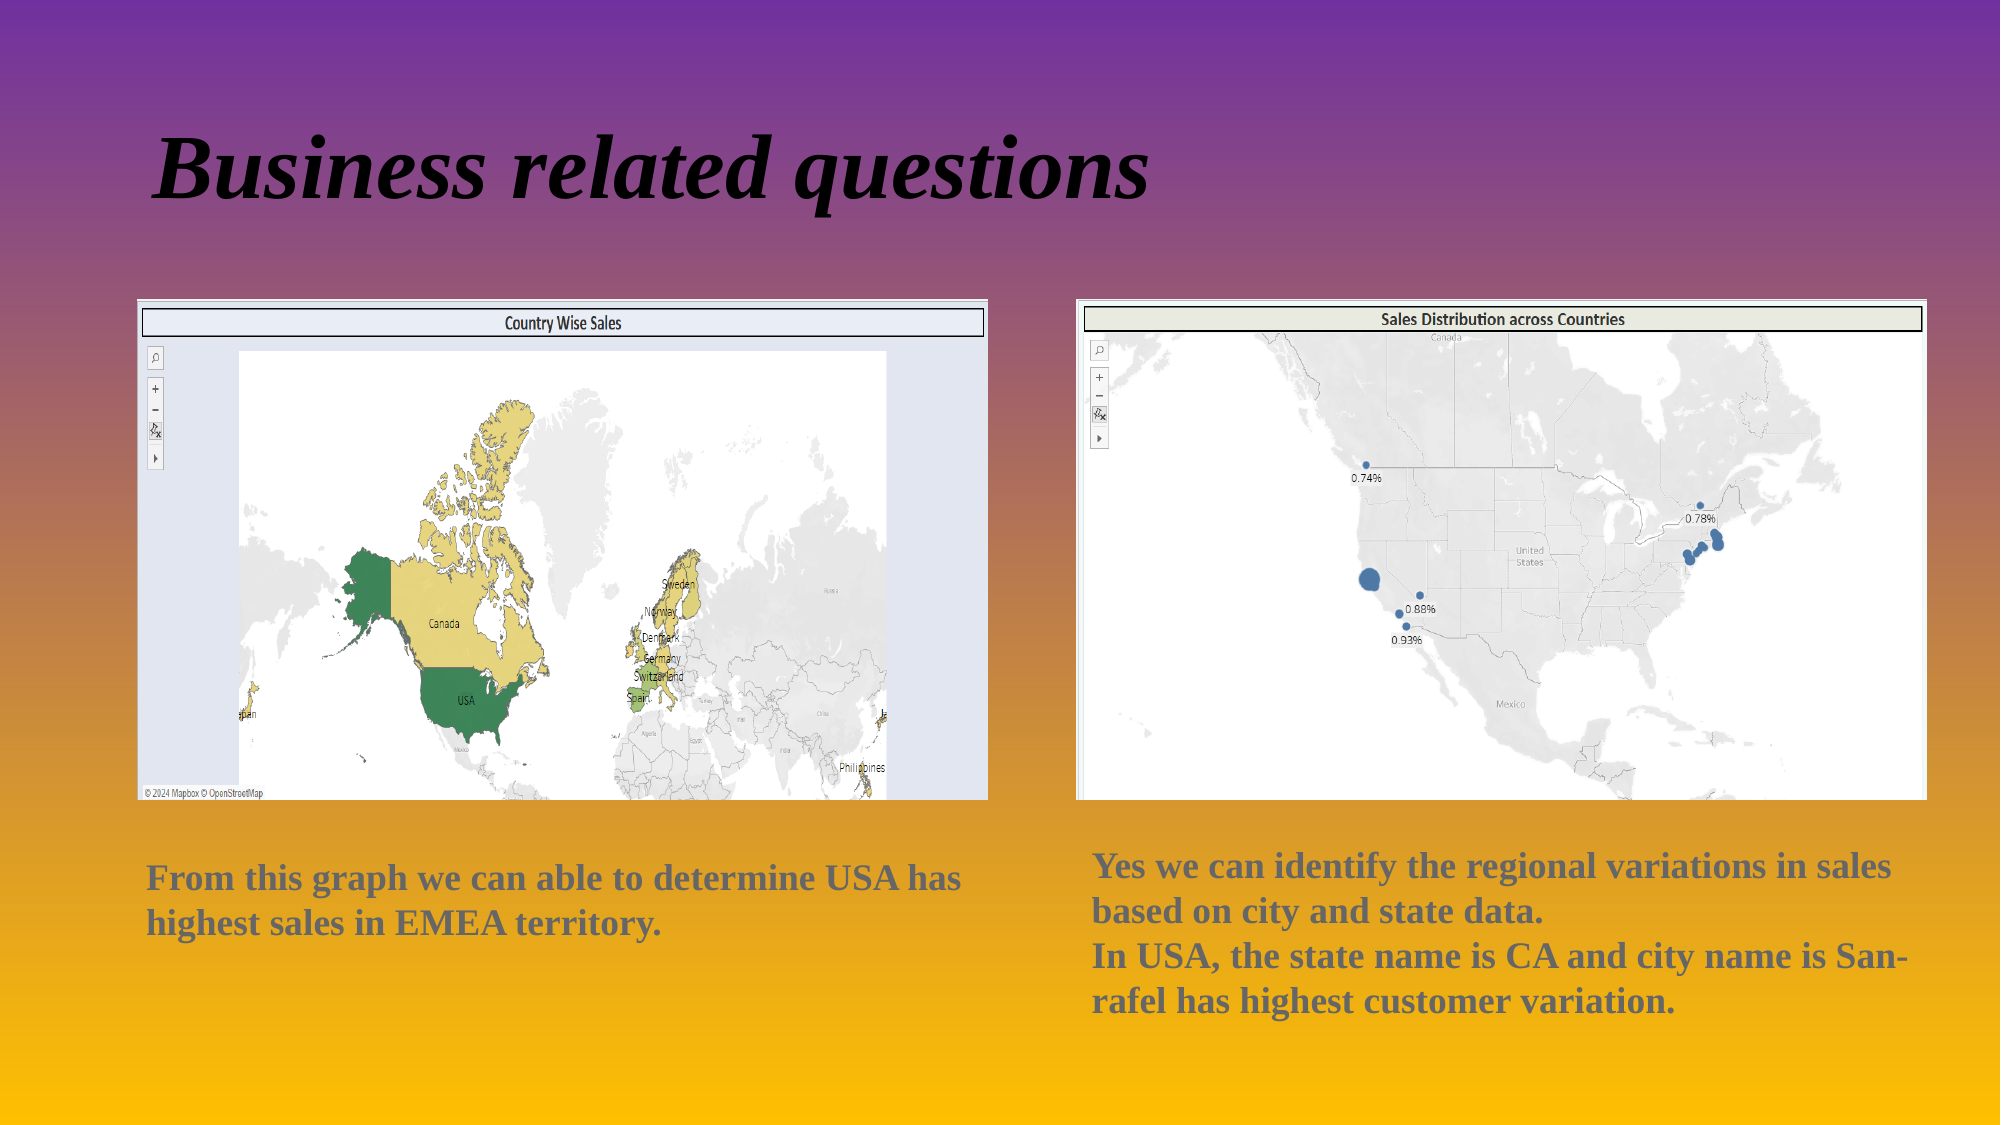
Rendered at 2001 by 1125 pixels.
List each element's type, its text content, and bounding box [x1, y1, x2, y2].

text_box Yes we can identify the regional variations in sales based on city and state data. In USA, the state name is CA and city name is San-rafel has highest customer variation. [1076, 833, 1940, 1029]
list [137, 299, 988, 800]
text_box From this graph we can able to determine USA has highest sales in EMEA territory. [131, 845, 994, 950]
title Business related questions [137, 59, 1863, 278]
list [1076, 299, 1927, 800]
